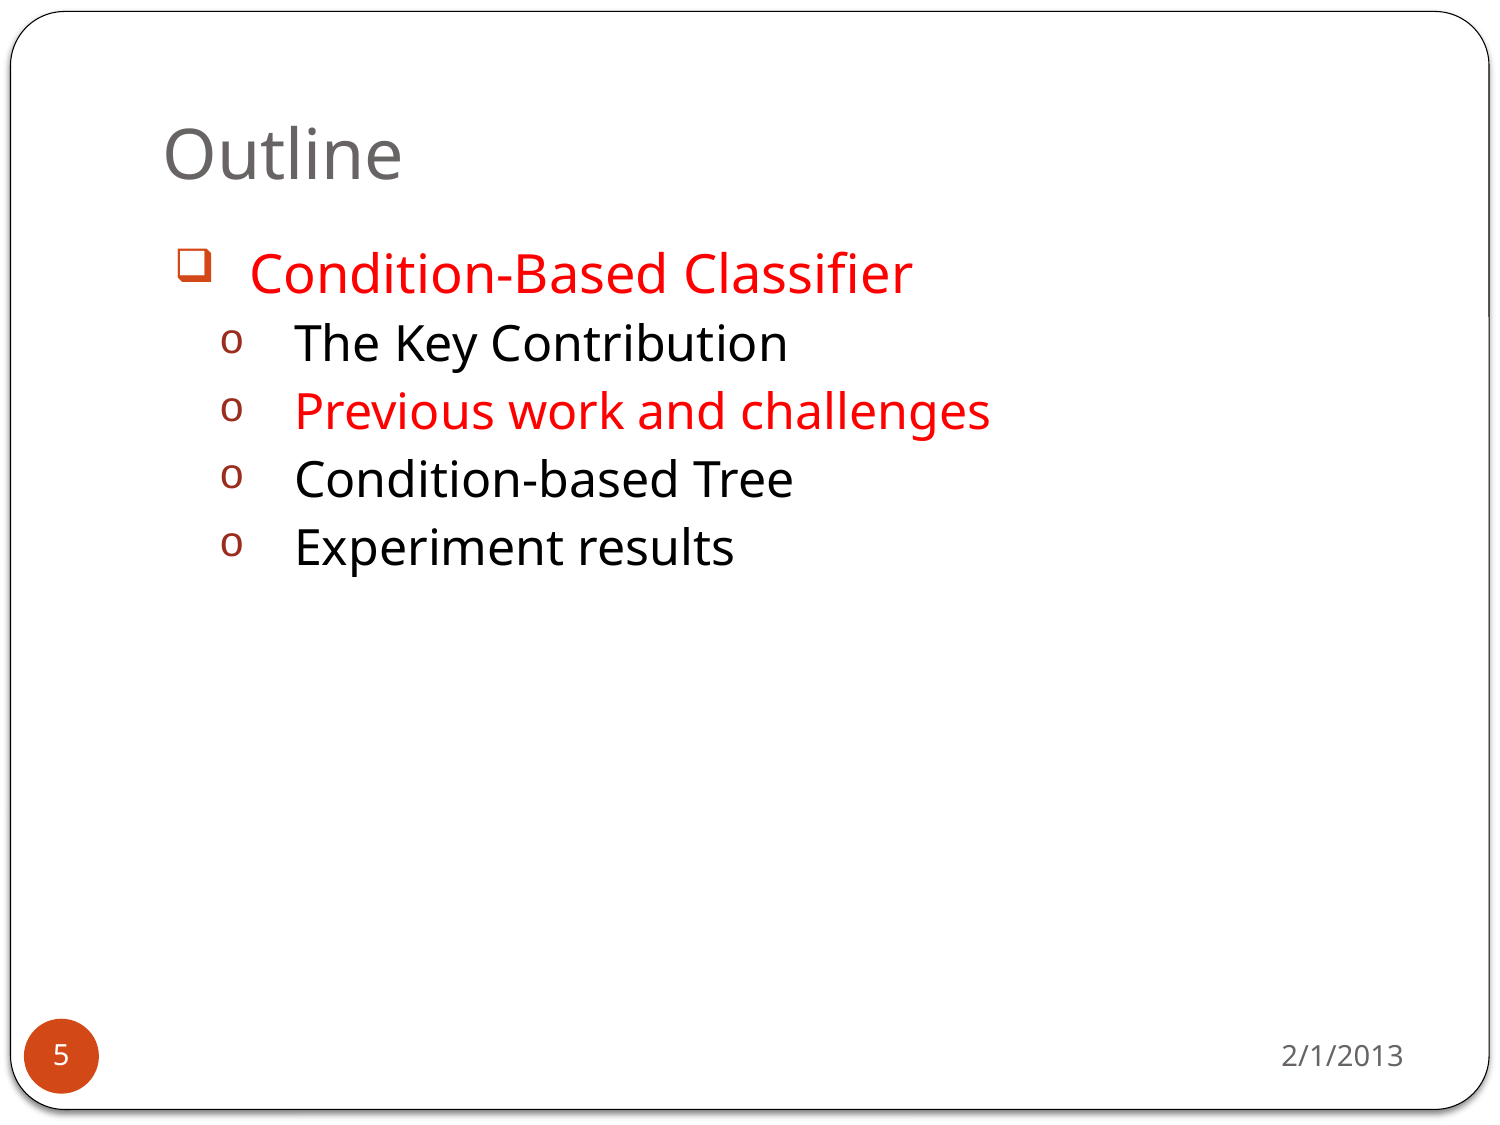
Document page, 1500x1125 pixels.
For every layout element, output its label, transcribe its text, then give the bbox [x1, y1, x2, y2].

list Condition-Based Classifier The Key Contribution Previous work and challenges Condition-based Tree Experiment results [150, 231, 1425, 953]
slide_number 5 [23, 1018, 99, 1094]
title Outline [147, 101, 1423, 209]
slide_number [1012, 1015, 1419, 1094]
